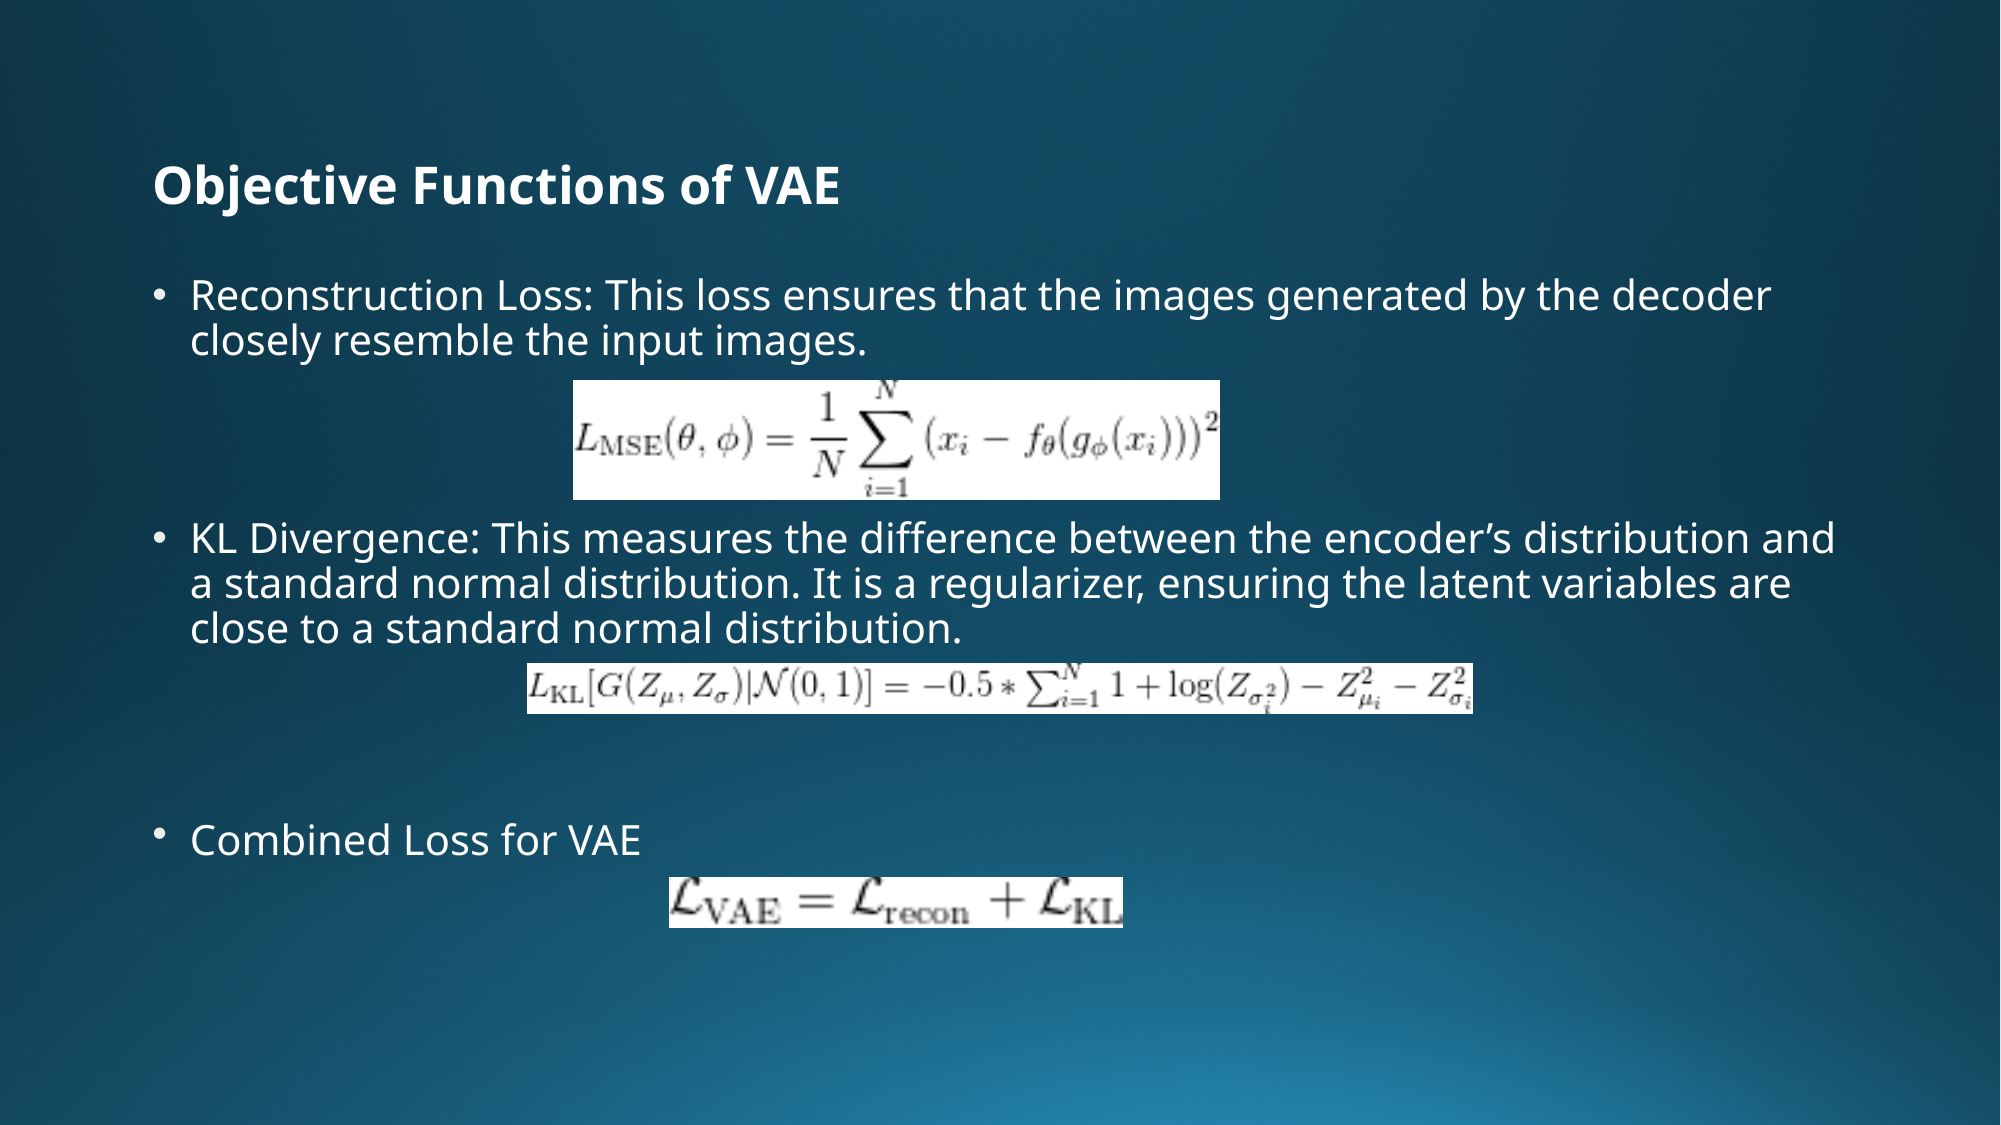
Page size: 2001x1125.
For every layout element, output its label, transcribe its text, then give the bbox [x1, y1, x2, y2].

picture [0, 0, 2001, 1125]
picture [527, 663, 1473, 714]
picture [573, 380, 1220, 500]
picture [669, 877, 1123, 928]
list Reconstruction Loss: This loss ensures that the images generated by the decoder closely resemble the input images. KL Divergence: This measures the difference between the encoder’s distribution and a standard normal distribution. It is a regularizer, ensuring the latent variables are close to a standard normal distribution. Combined Loss for VAE [137, 266, 1863, 1125]
text_box Objective Functions of VAE [137, 145, 1138, 223]
